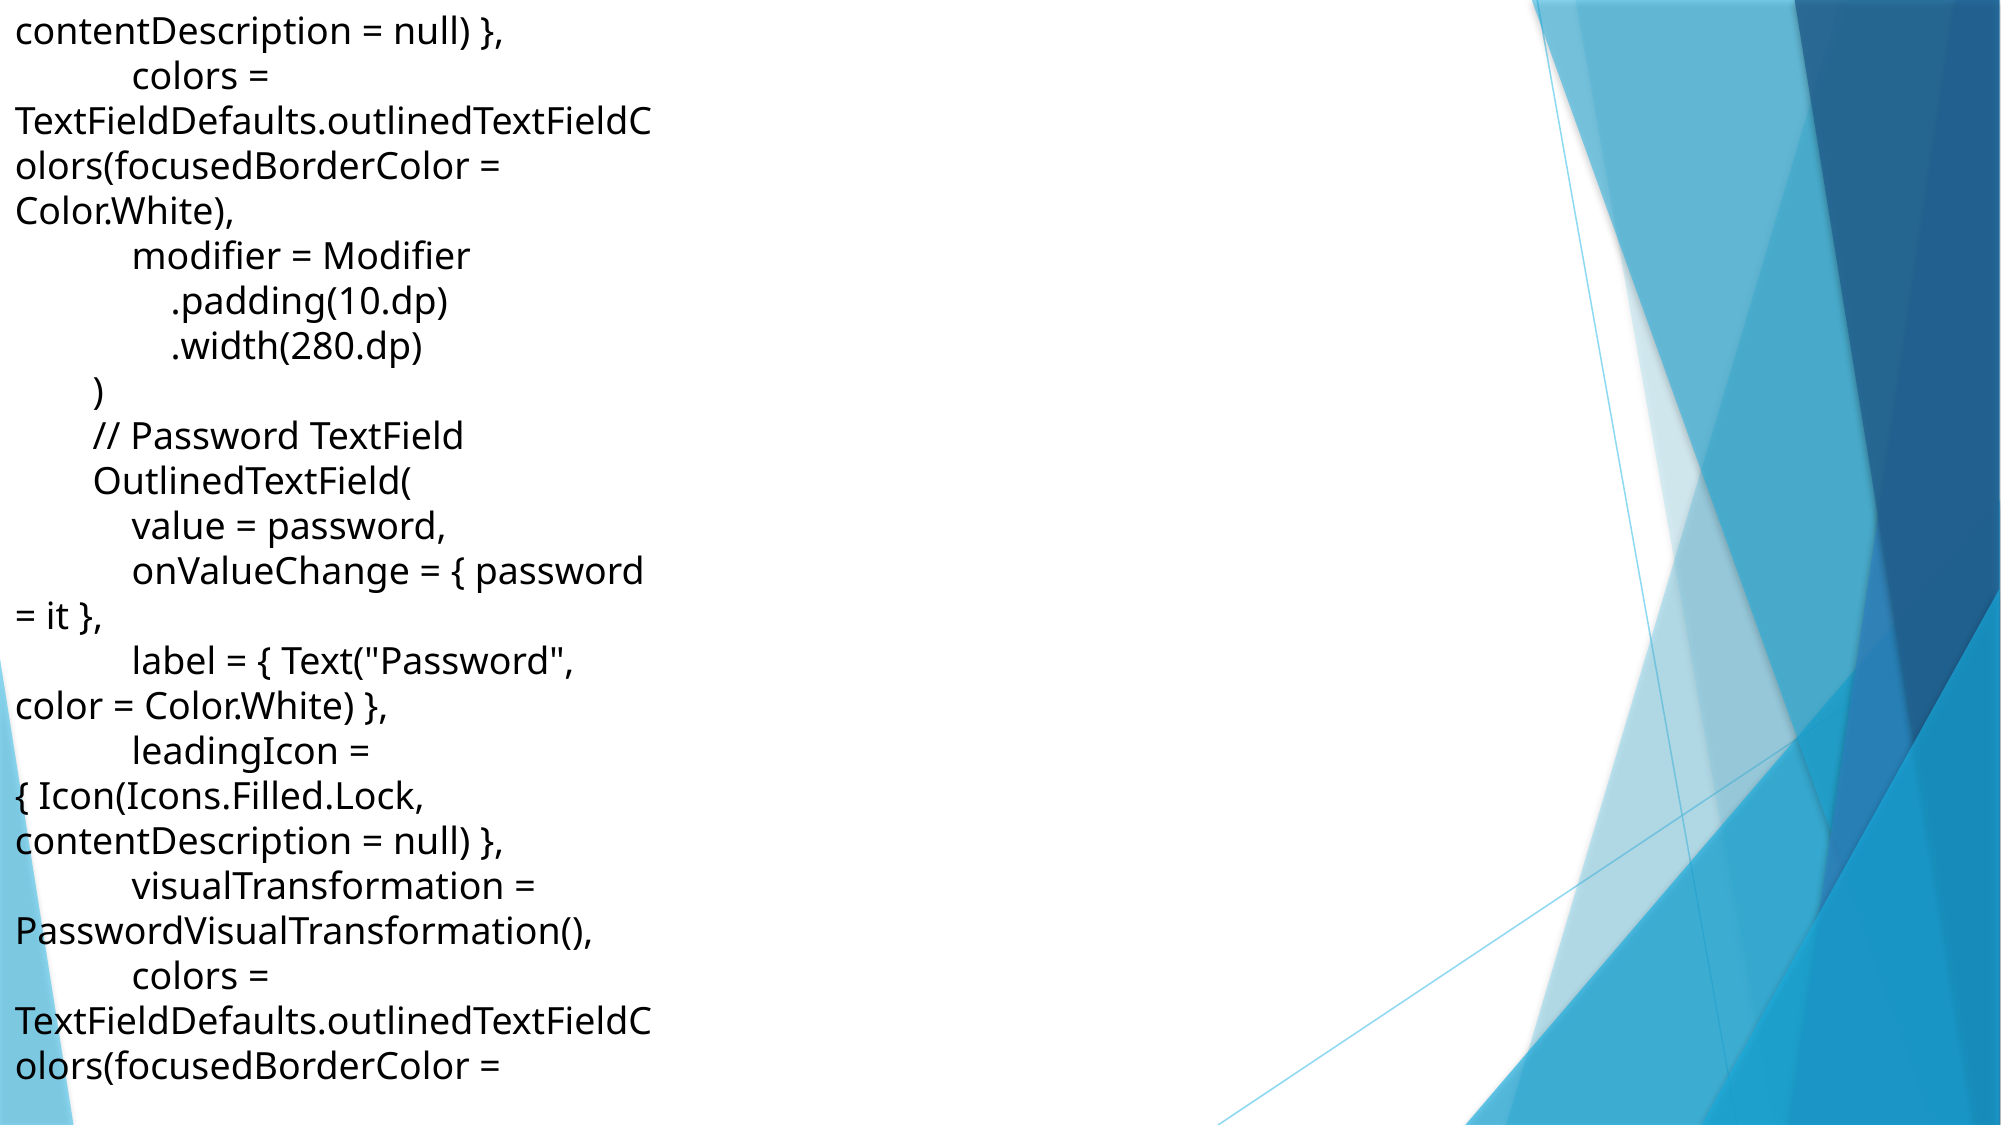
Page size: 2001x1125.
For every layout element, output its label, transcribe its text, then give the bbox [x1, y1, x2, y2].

text_box contentDescription = null) }, colors = TextFieldDefaults.outlinedTextFieldColors(focusedBorderColor = Color.White), modifier = Modifier .padding(10.dp) .width(280.dp) ) // Password TextField OutlinedTextField( value = password, onValueChange = { password = it }, label = { Text("Password", color = Color.White) }, leadingIcon = { Icon(Icons.Filled.Lock, contentDescription = null) }, visualTransformation = PasswordVisualTransformation(), colors = TextFieldDefaults.outlinedTextFieldColors(focusedBorderColor = [0, 0, 683, 1125]
